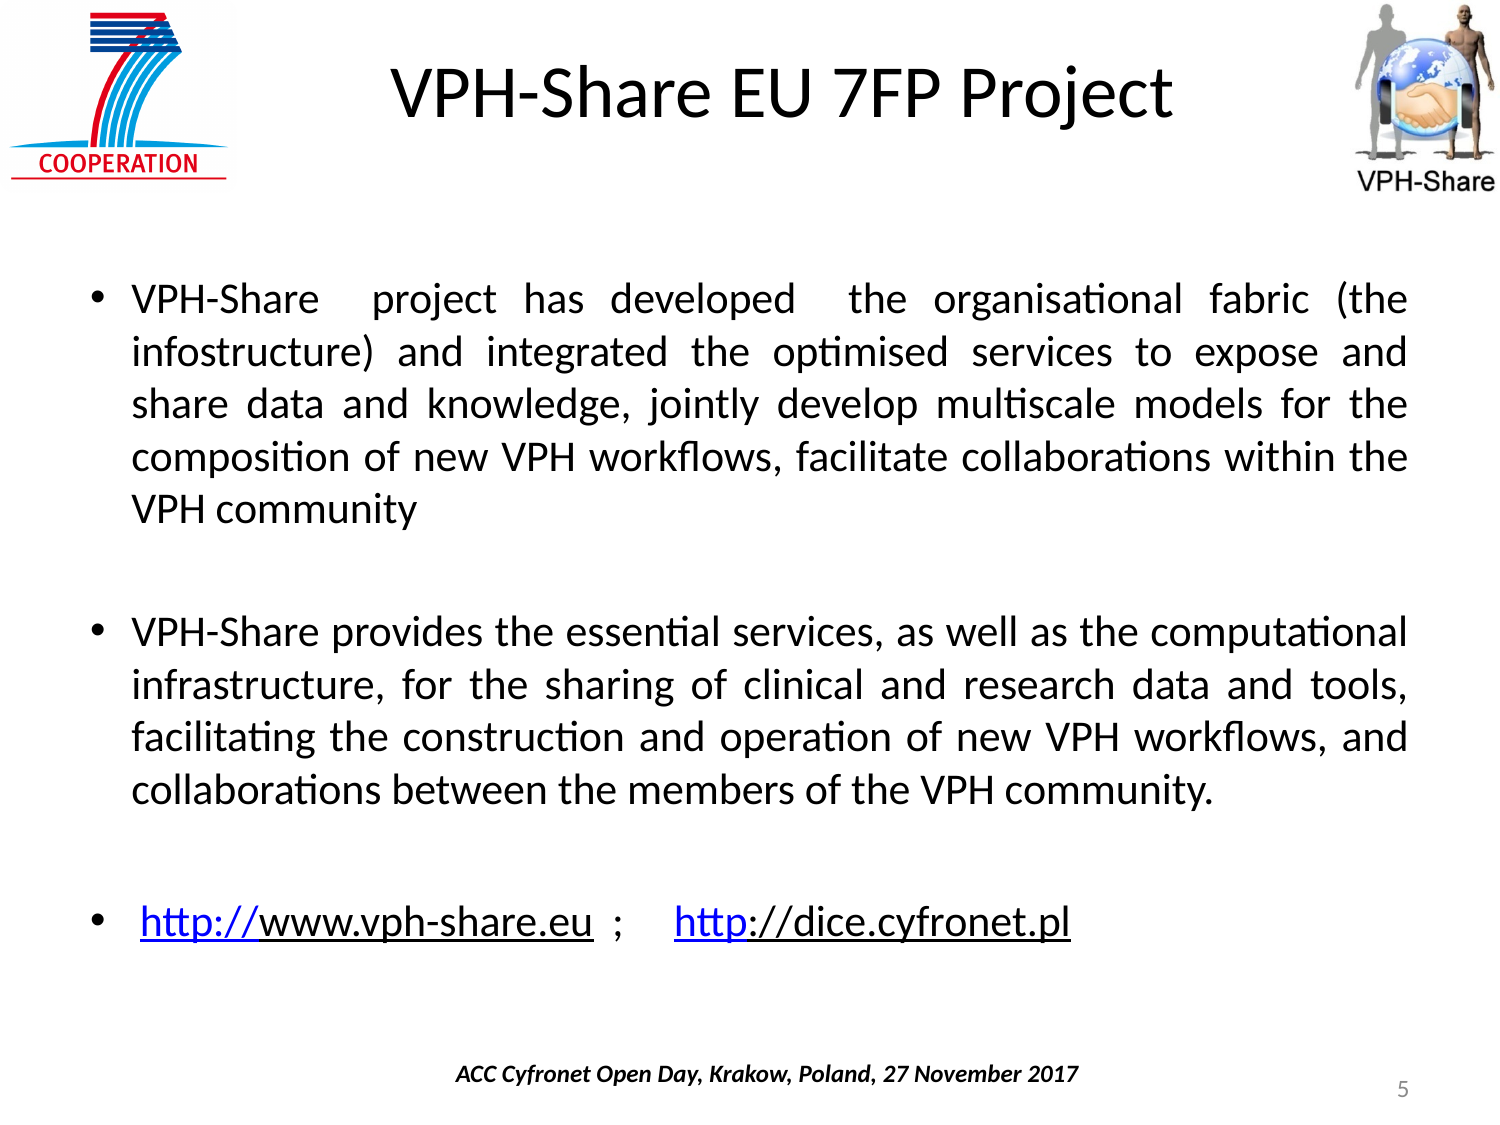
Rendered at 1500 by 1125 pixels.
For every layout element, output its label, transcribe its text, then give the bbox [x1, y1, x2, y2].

picture [1350, 0, 1500, 197]
list VPH-Share project has developed the organisational fabric (the infostructure) and integrated the optimised services to expose and share data and knowledge, jointly develop multiscale models for the composition of new VPH workflows, facilitate collaborations within the VPH community VPH-Share provides the essential services, as well as the computational infrastructure, for the sharing of clinical and research data and tools, facilitating the construction and operation of new VPH workflows, and collaborations between the members of the VPH community. http://www.vph-share.eu ; http://dice.cyfronet.pl [75, 262, 1425, 1005]
picture [0, 0, 237, 193]
title VPH-Share EU 7FP Project [218, 2, 1365, 173]
